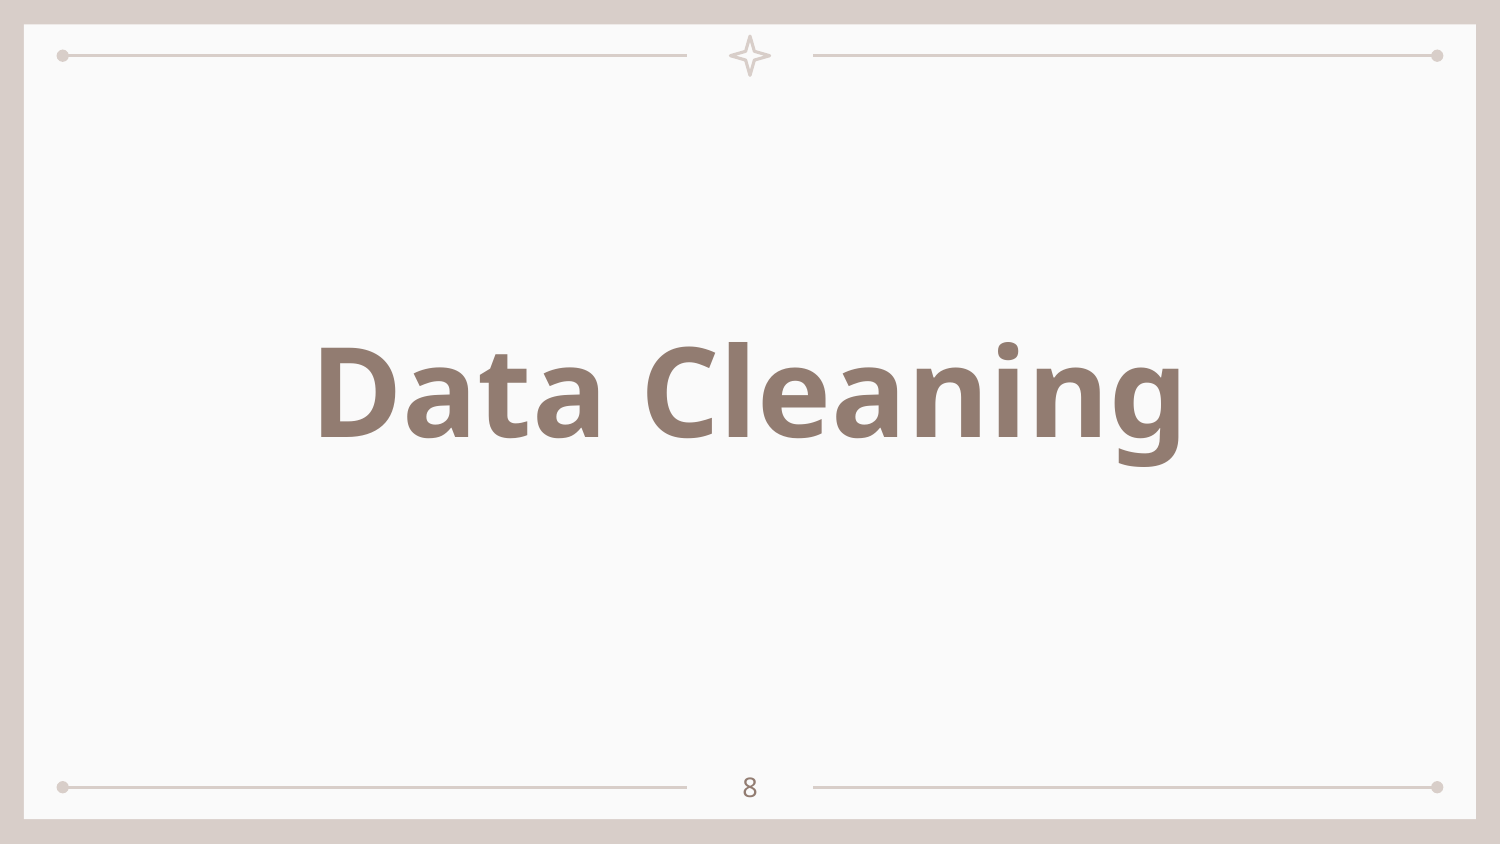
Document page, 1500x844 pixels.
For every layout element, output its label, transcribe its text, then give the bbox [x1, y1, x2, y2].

slide_number 8 [705, 755, 795, 810]
title Data Cleaning [210, 272, 1290, 504]
